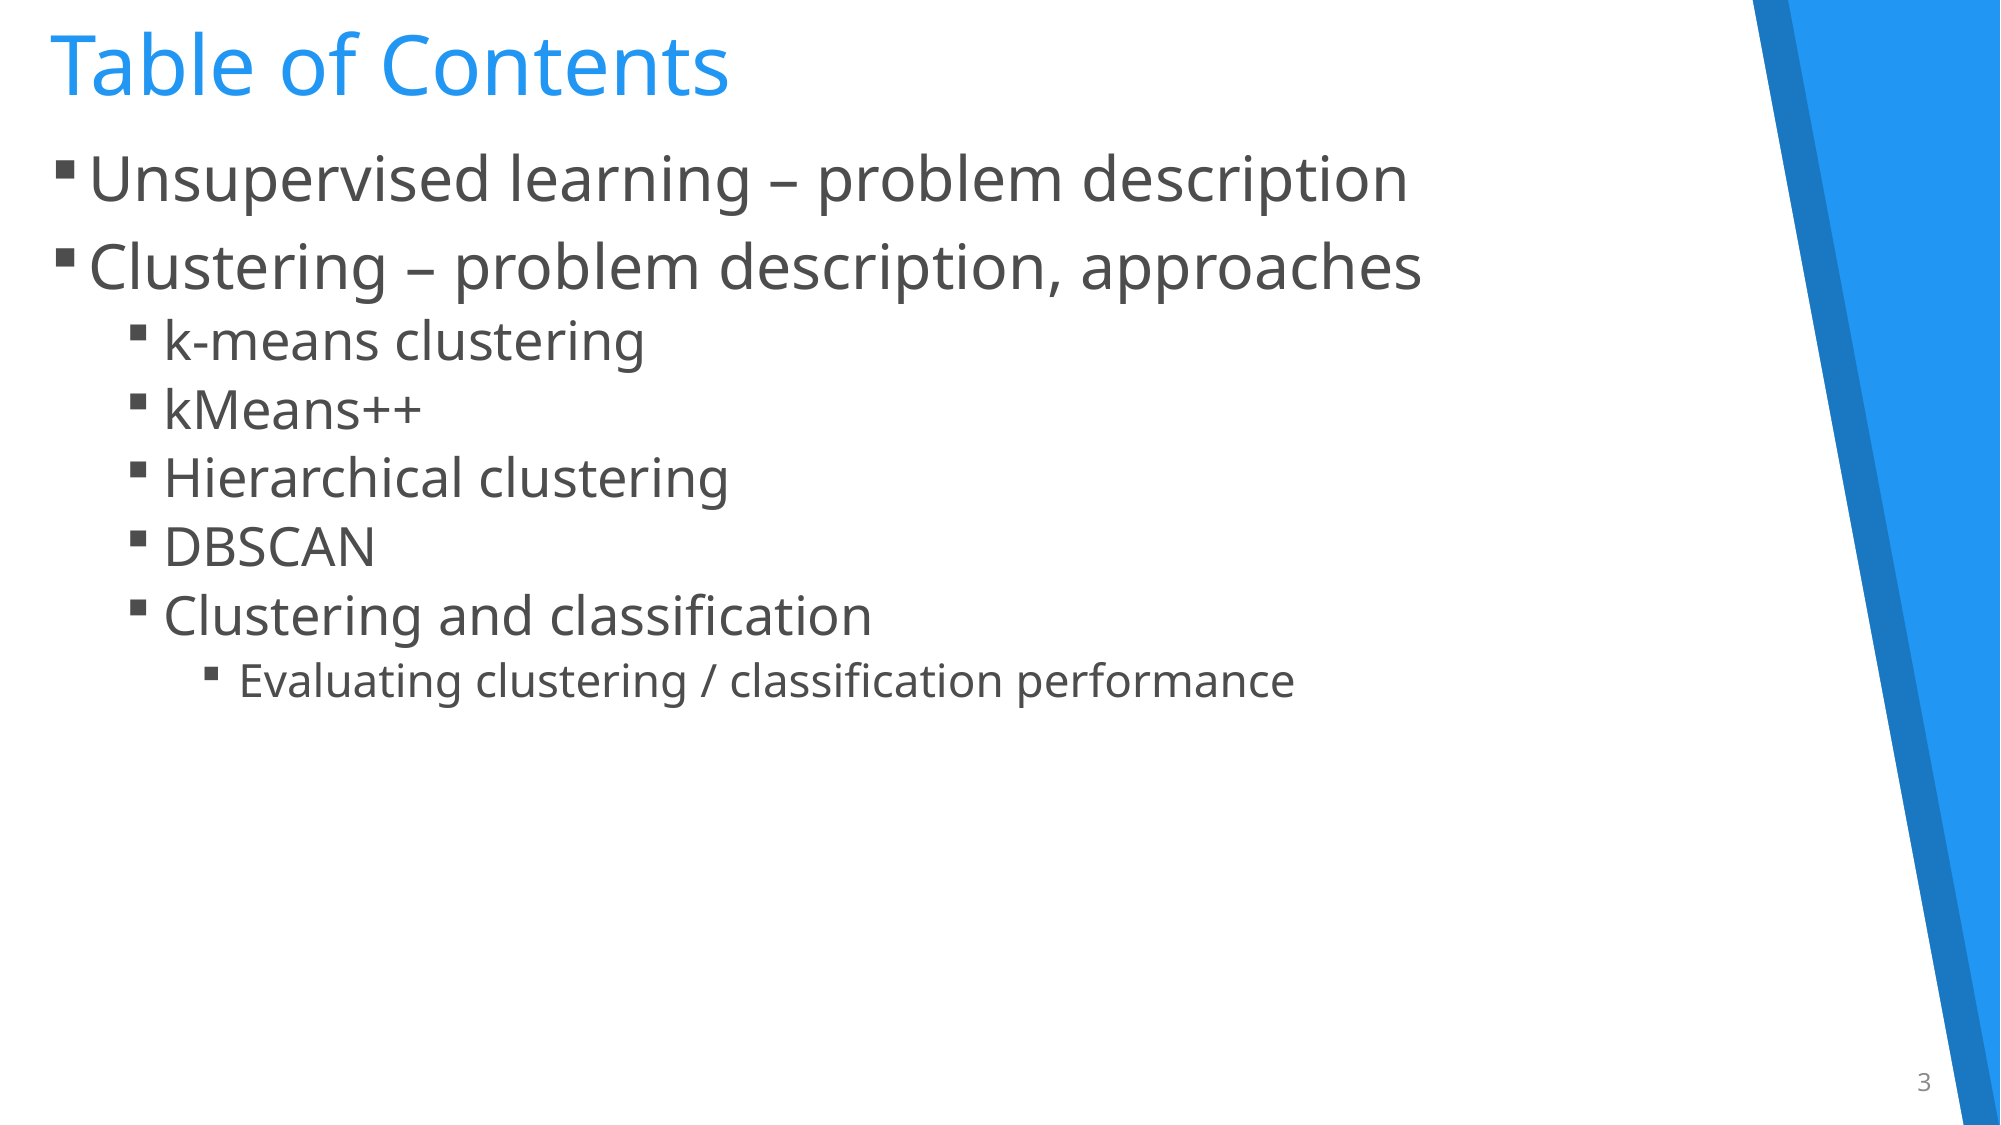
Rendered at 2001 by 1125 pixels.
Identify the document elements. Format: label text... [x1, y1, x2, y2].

title Table of Contents [35, 0, 1959, 137]
slide_number 3 [1877, 1053, 1947, 1114]
list Unsupervised learning – problem description Clustering – problem description, approaches k-means clustering kMeans++ Hierarchical clustering DBSCAN Clustering and classification Evaluating clustering / classification performance [35, 139, 1959, 1103]
